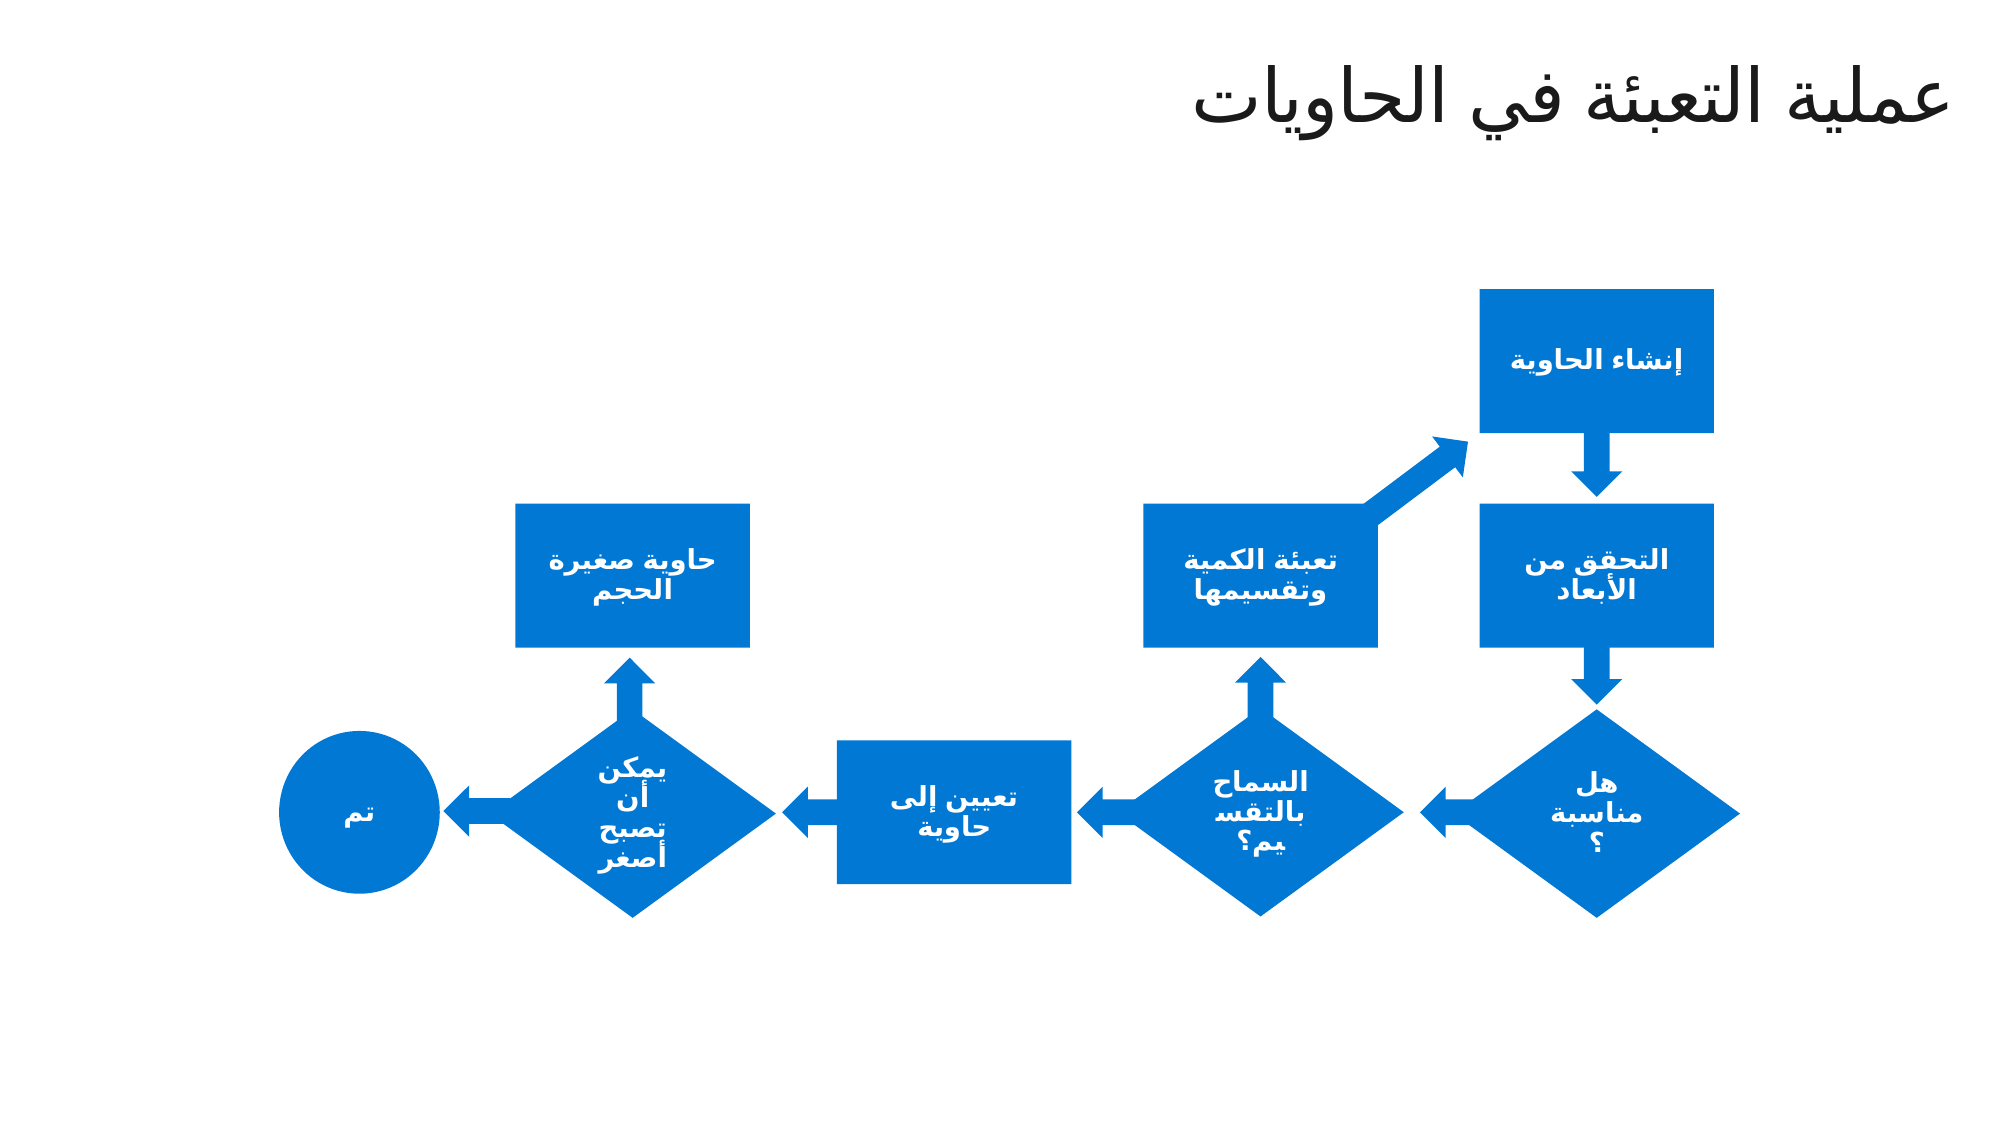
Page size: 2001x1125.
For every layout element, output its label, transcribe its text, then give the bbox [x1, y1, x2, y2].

title عملية التعبئة في الحاويات [44, 47, 1956, 139]
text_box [278, 288, 1741, 919]
